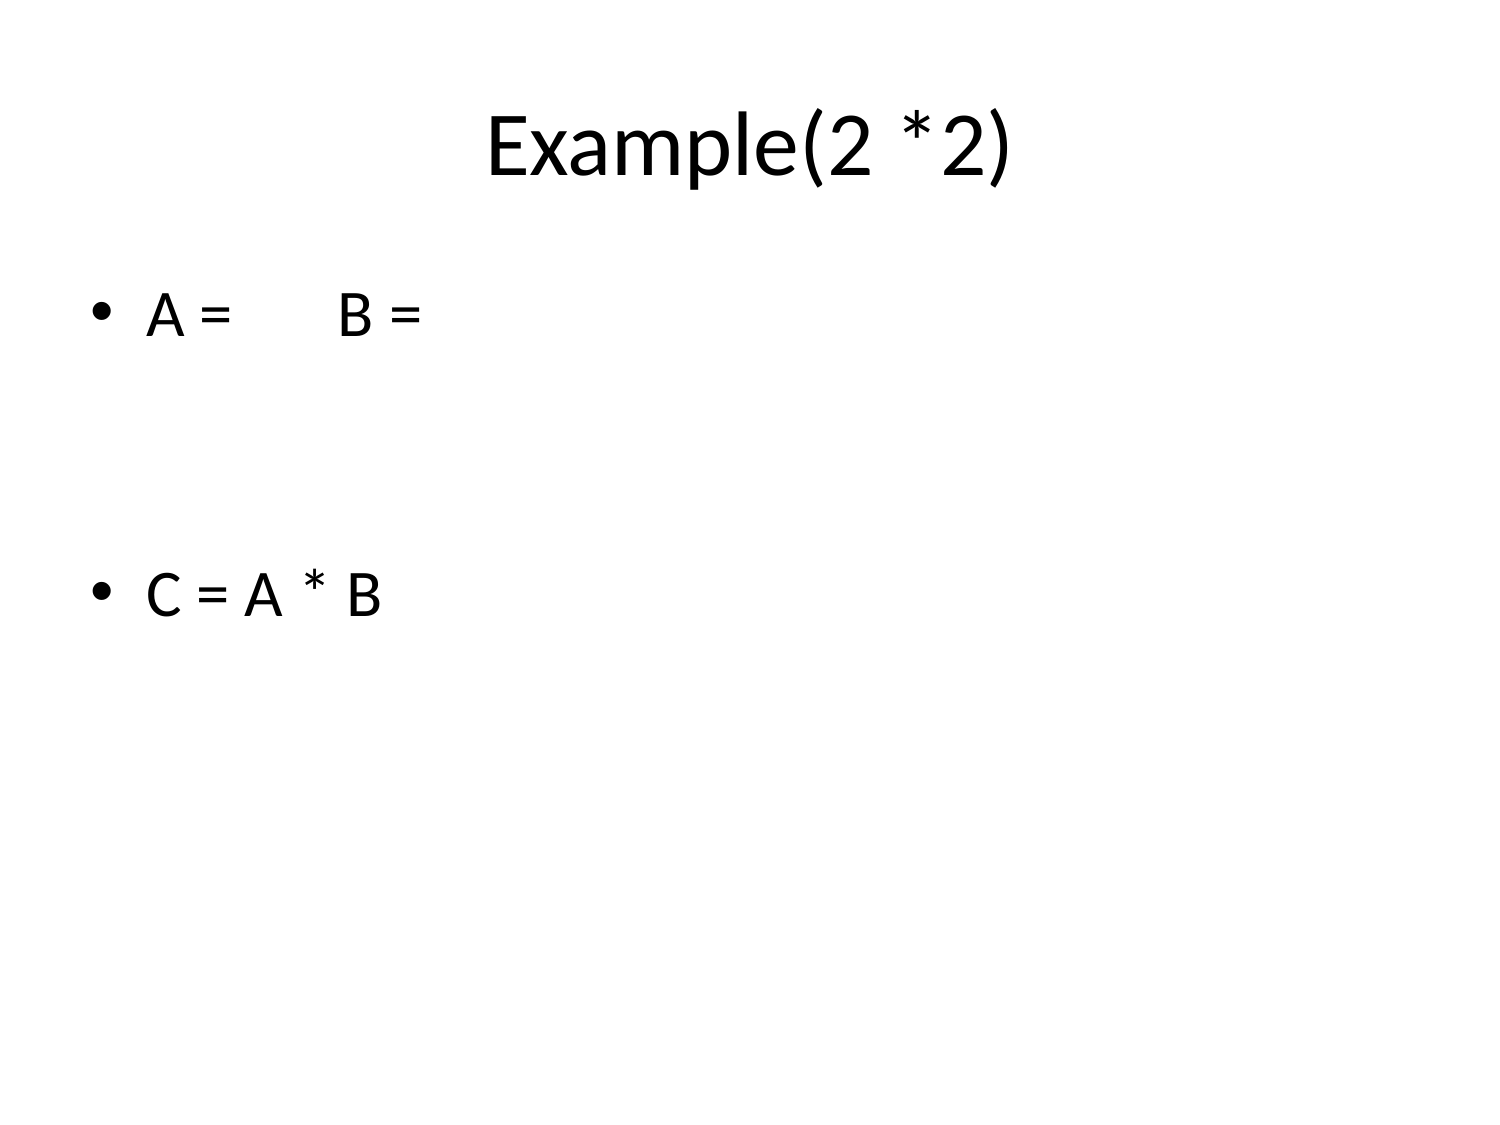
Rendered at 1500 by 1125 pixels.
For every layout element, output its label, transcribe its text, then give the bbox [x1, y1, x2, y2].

title Example(2 *2) [75, 45, 1425, 233]
